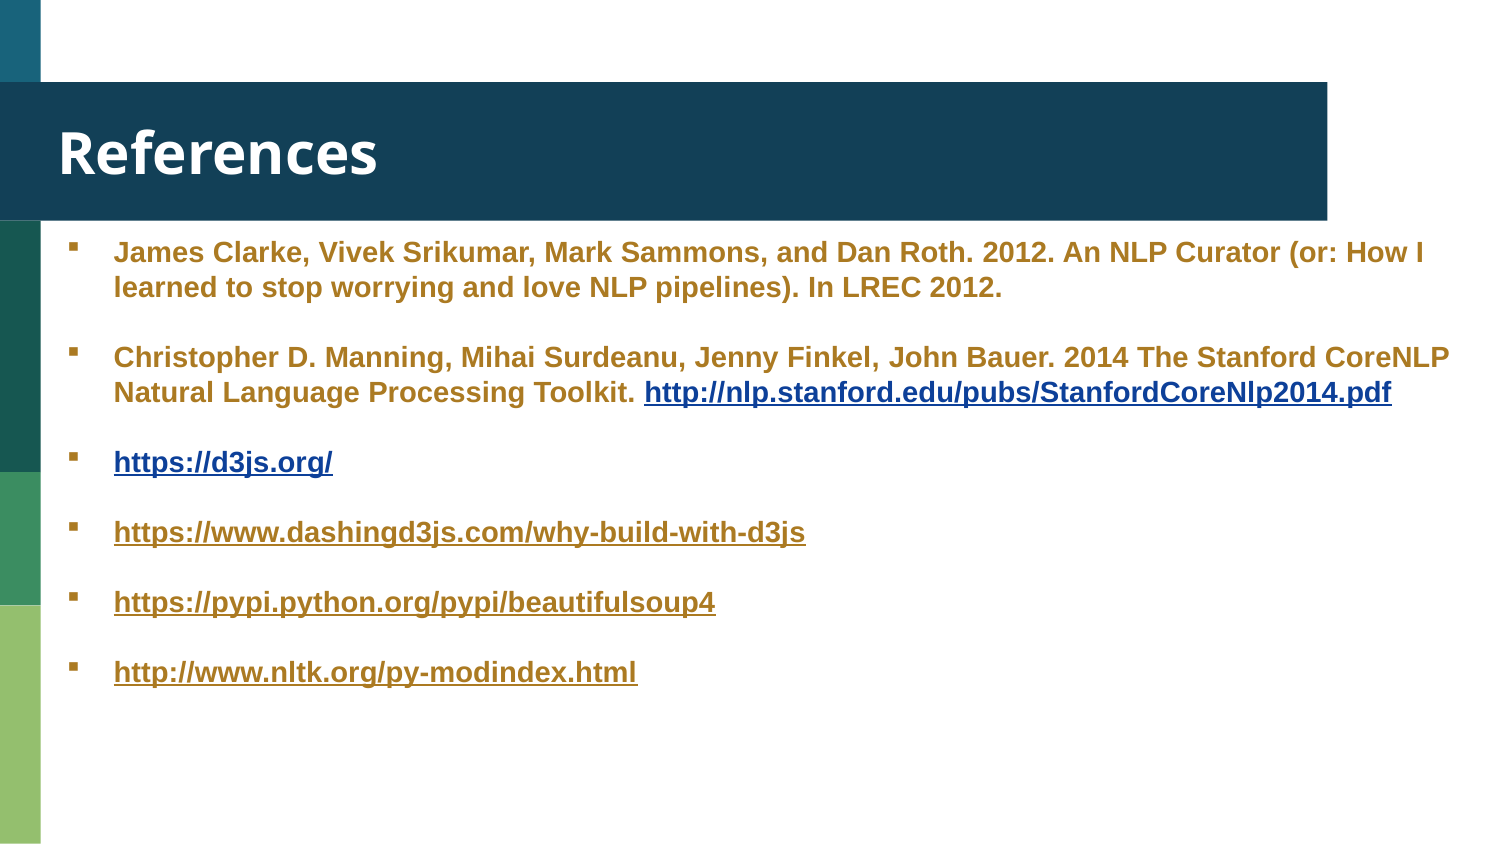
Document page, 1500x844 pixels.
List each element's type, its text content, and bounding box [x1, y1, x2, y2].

text_box James Clarke, Vivek Srikumar, Mark Sammons, and Dan Roth. 2012. An NLP Curator (or: How I learned to stop worrying and love NLP pipelines). In LREC 2012. Christopher D. Manning, Mihai Surdeanu, Jenny Finkel, John Bauer. 2014 The Stanford CoreNLP Natural Language Processing Toolkit. http://nlp.stanford.edu/pubs/StanfordCoreNlp2014.pdf https://d3js.org/ https://www.dashingd3js.com/why-build-with-d3js https://pypi.python.org/pypi/beautifulsoup4 http://www.nltk.org/py-modindex.html [52, 226, 1469, 844]
title References [42, 67, 1046, 236]
